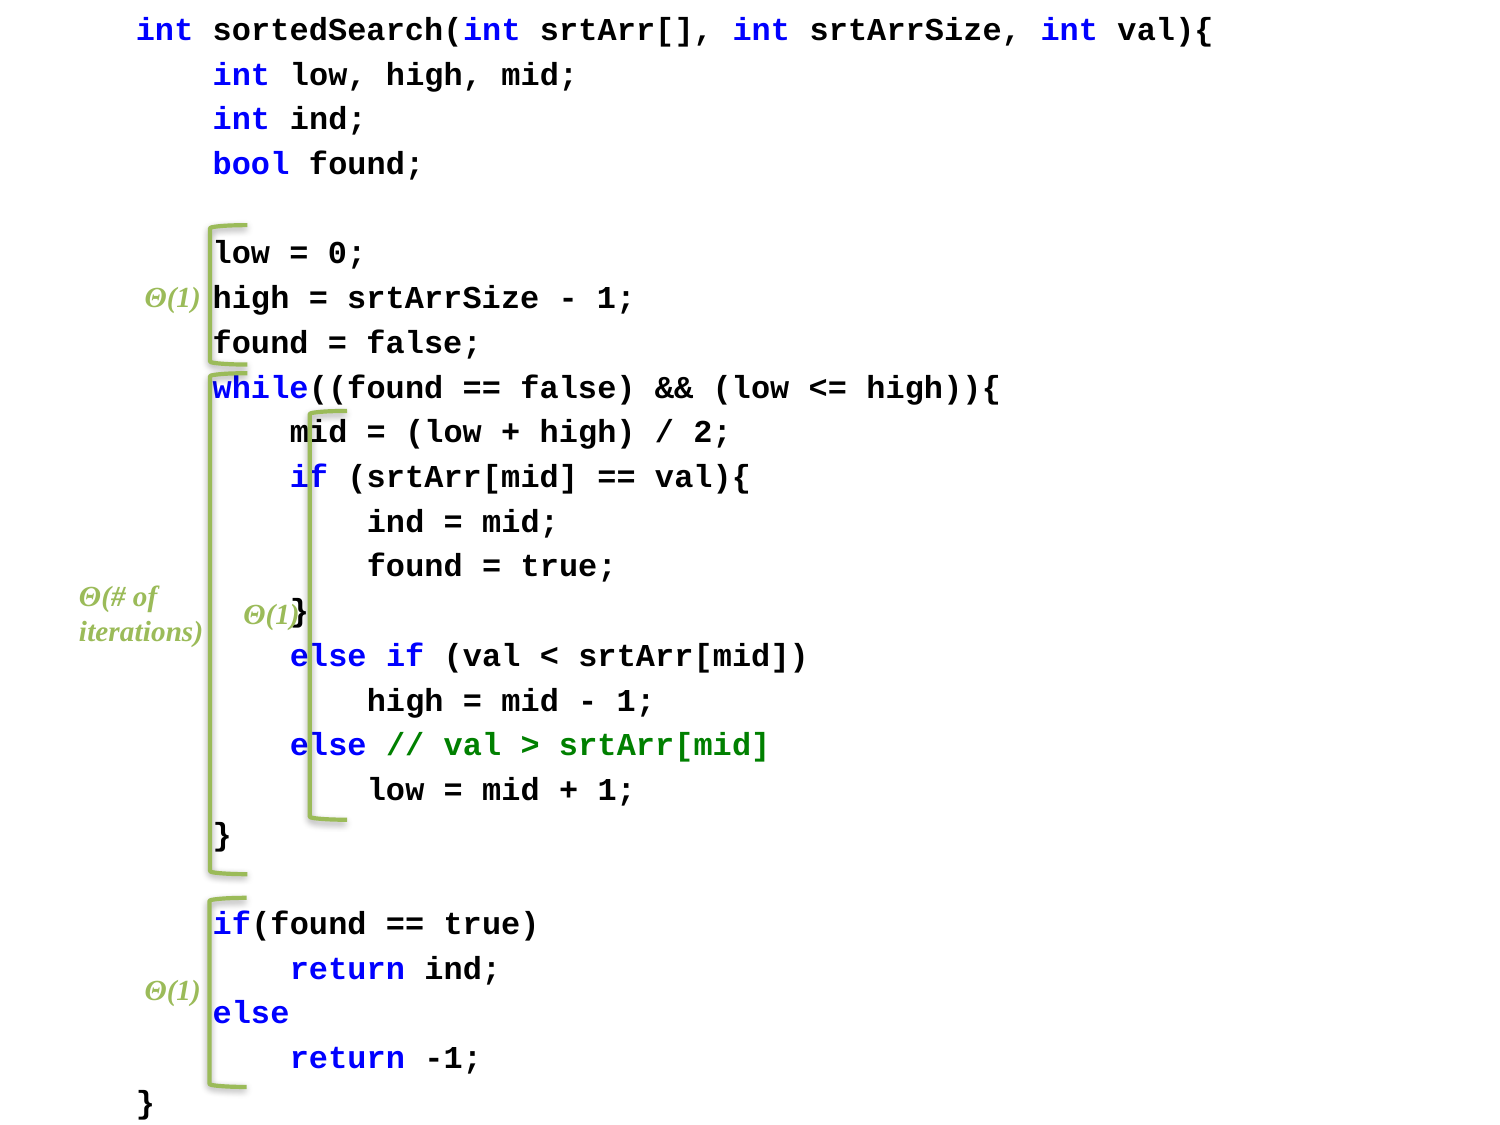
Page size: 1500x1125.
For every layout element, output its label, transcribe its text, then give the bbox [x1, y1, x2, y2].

text_box Θ(1) [129, 964, 226, 1014]
text_box [307, 408, 348, 822]
text_box Θ(1) [129, 271, 226, 322]
text_box [207, 371, 248, 877]
text_box [207, 223, 248, 367]
list int sortedSearch(int srtArr[], int srtArrSize, int val){ int low, high, mid; int ind; bool found; low = 0; high = srtArrSize - 1; found = false; while((found == false) && (low <= high)){ mid = (low + high) / 2; if (srtArr[mid] == val){ ind = mid; found = true; } else if (val < srtArr[mid]) high = mid - 1; else // val > srtArr[mid] low = mid + 1; } if(found == true) return ind; else return -1; } [120, 1, 1436, 1125]
text_box [207, 895, 247, 1090]
text_box Θ(1) [252, 588, 324, 638]
text_box Θ(# of iterations) [64, 570, 234, 655]
